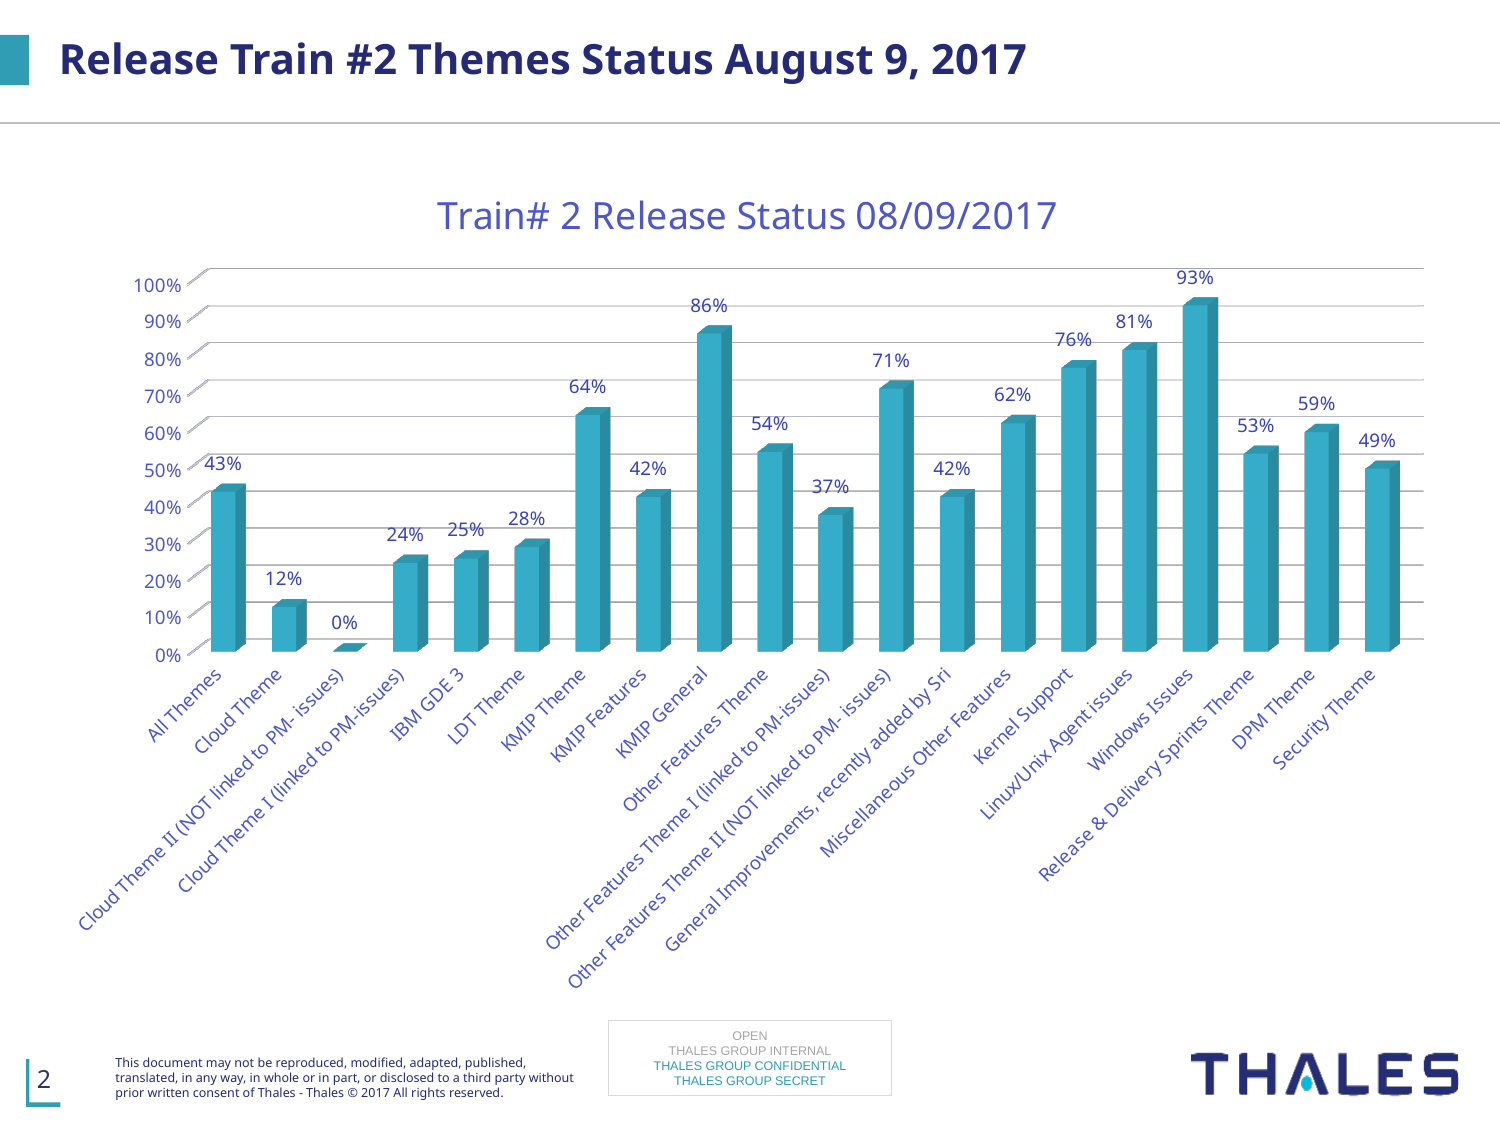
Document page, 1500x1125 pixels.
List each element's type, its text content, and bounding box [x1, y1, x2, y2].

picture [1183, 1037, 1467, 1111]
title Release Train #2 Themes Status August 9, 2017 [43, 0, 1467, 123]
chart [29, 152, 1467, 1014]
